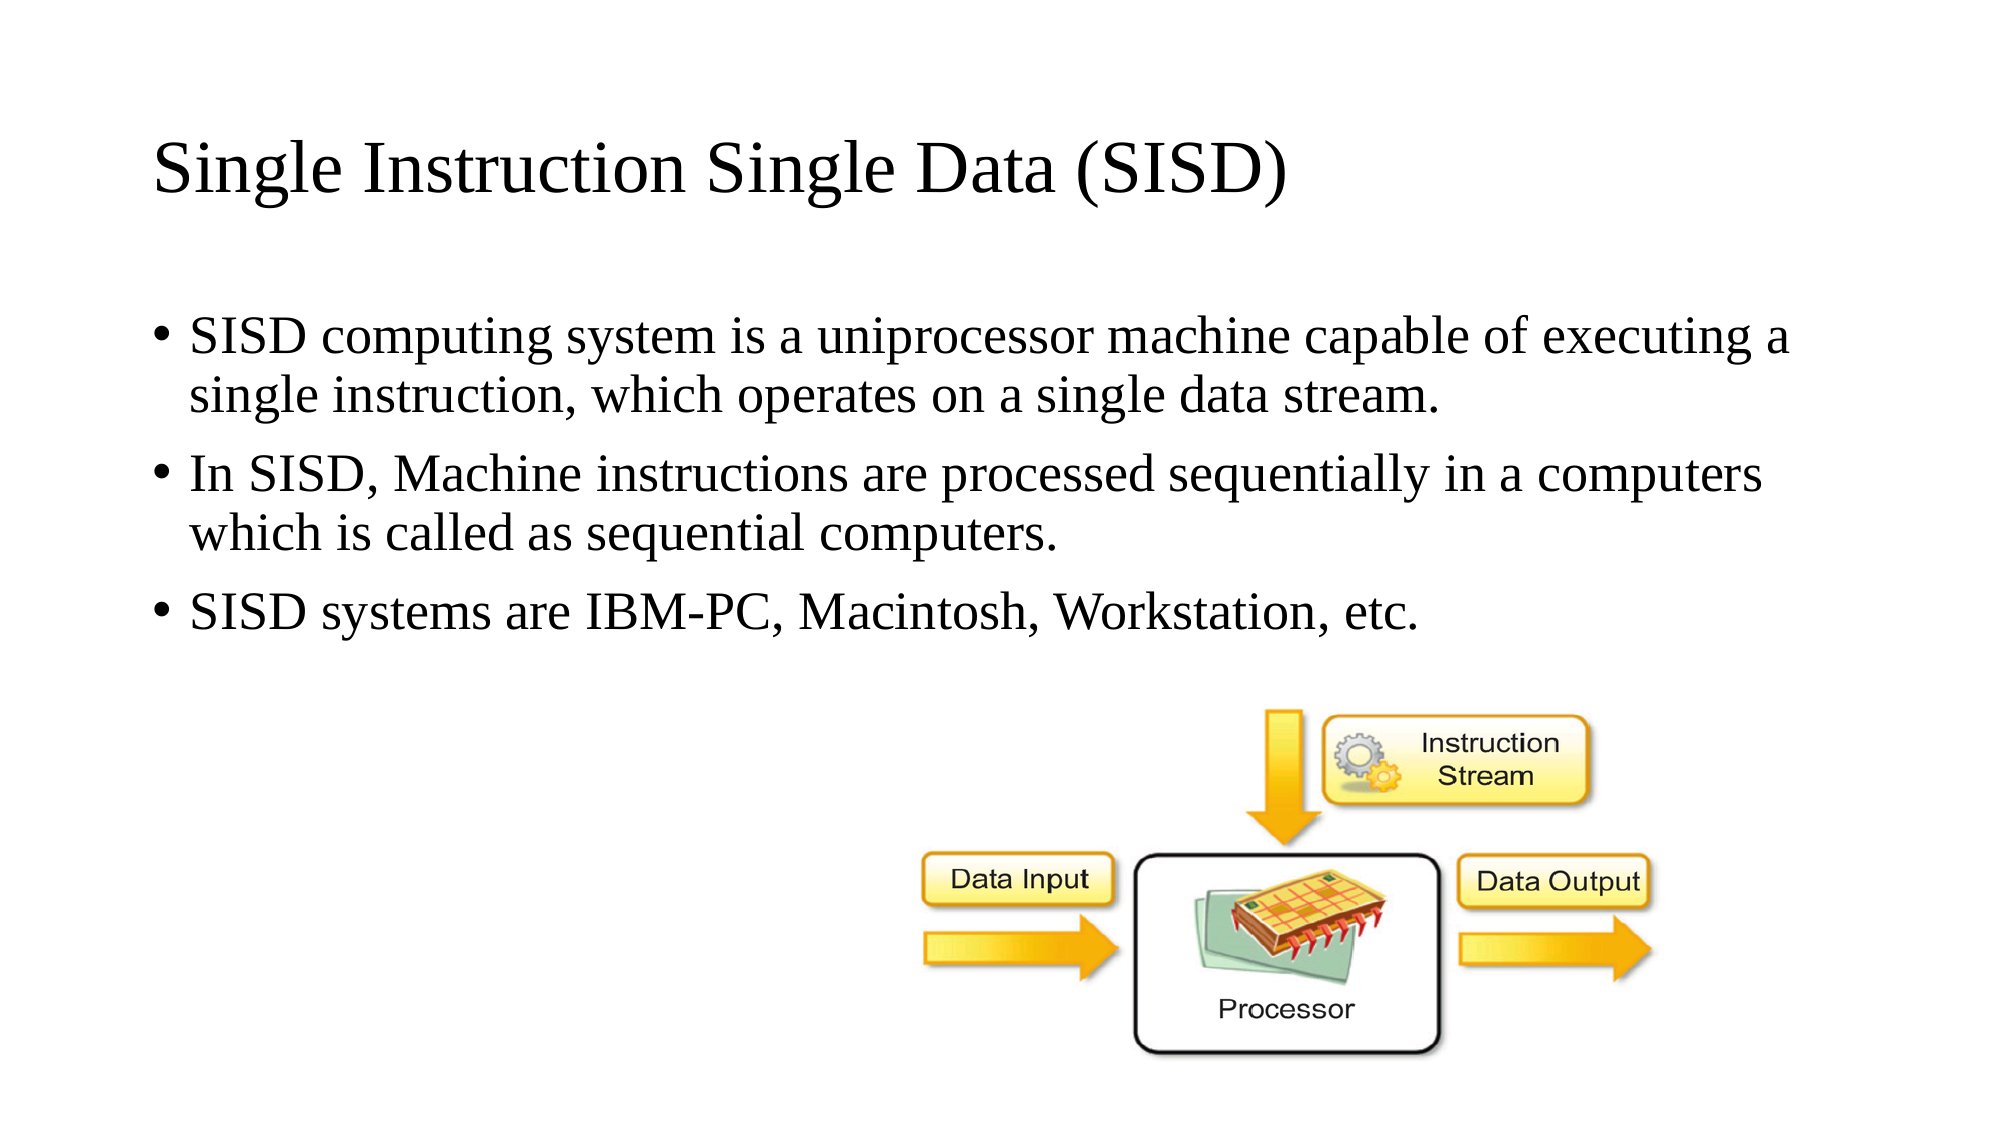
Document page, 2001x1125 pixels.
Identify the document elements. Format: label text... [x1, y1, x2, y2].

title Single Instruction Single Data (SISD) [137, 59, 1863, 278]
list SISD computing system is a uniprocessor machine capable of executing a single instruction, which operates on a single data stream. In SISD, Machine instructions are processed sequentially in a computers which is called as sequential computers. SISD systems are IBM-PC, Macintosh, Workstation, etc. [137, 299, 1863, 1014]
picture [882, 628, 1758, 1125]
